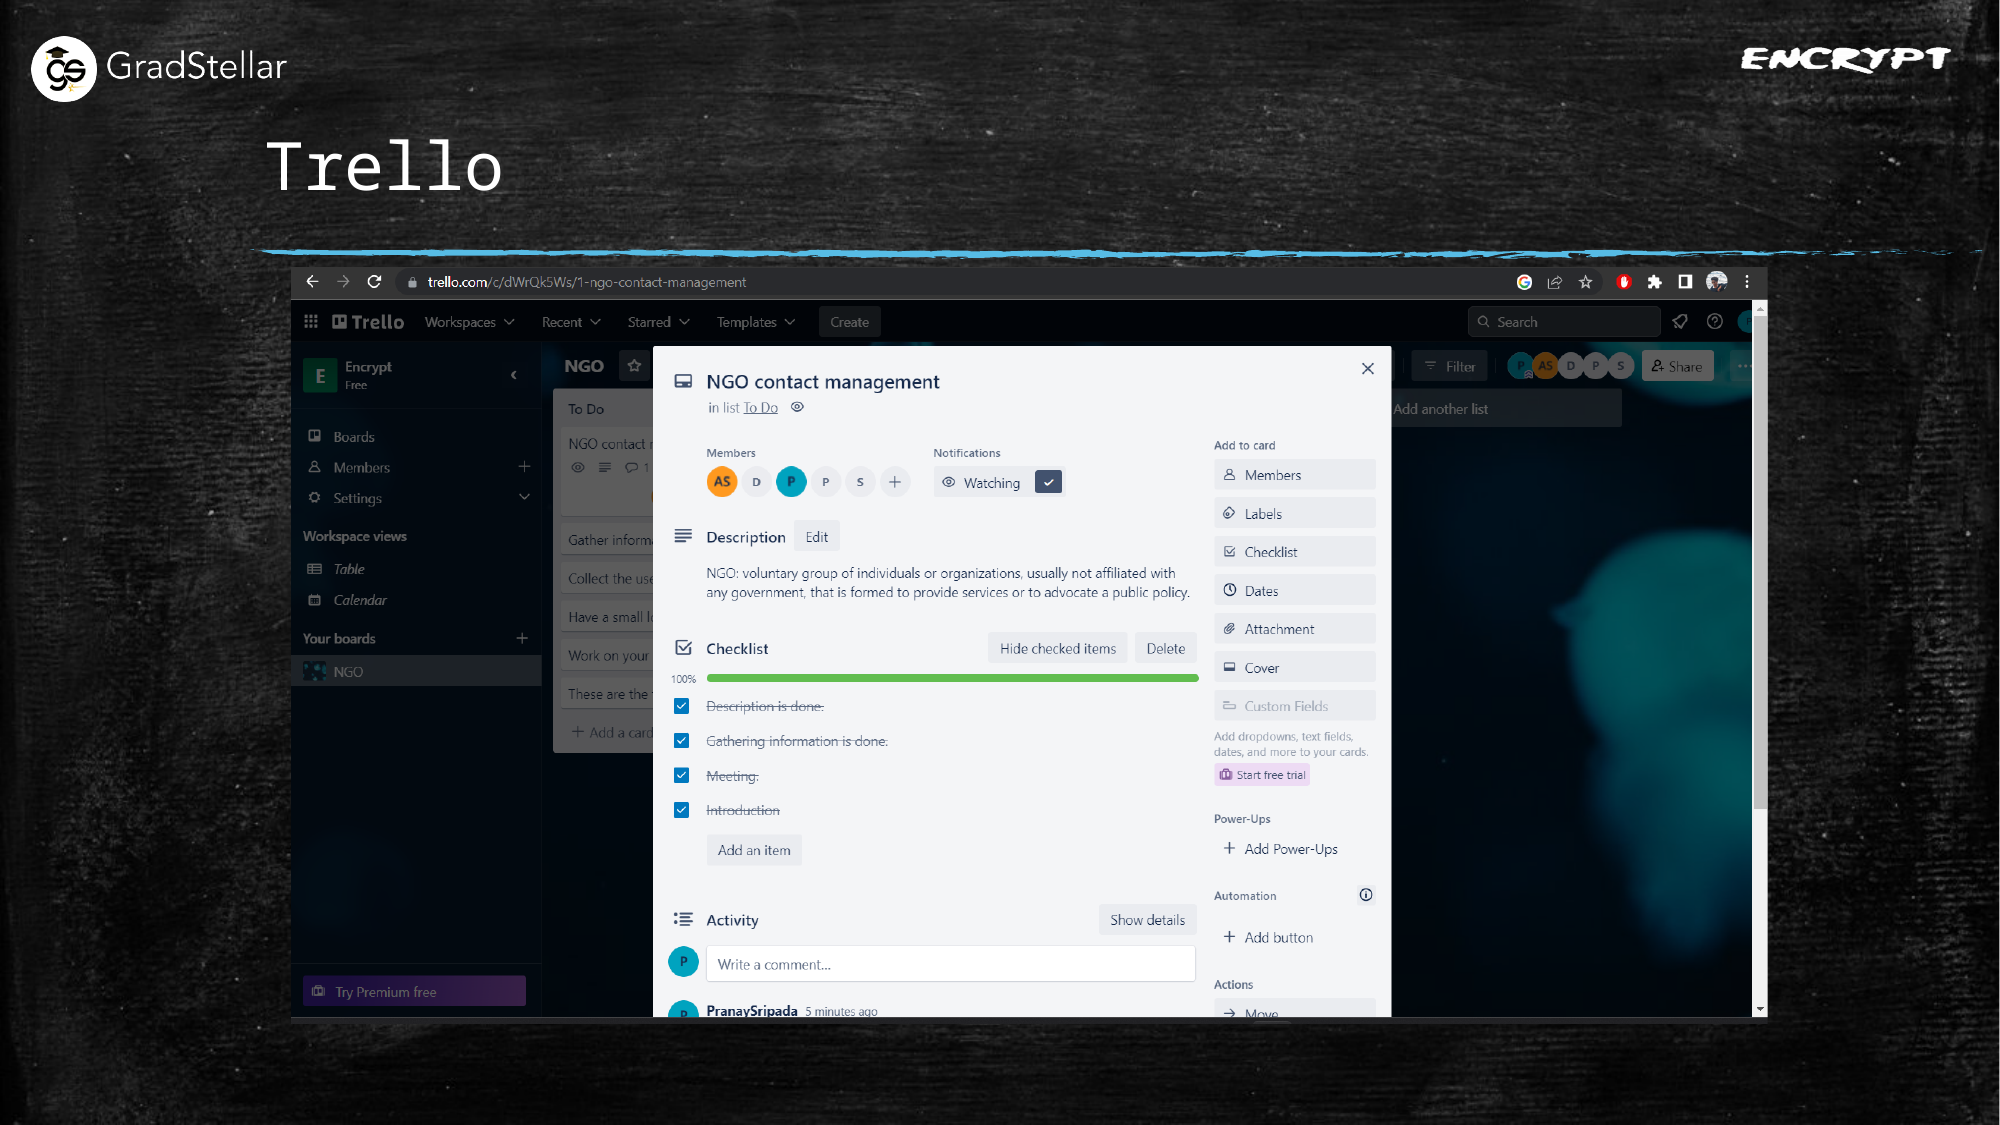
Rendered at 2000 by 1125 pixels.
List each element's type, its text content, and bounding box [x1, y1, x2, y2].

picture [101, 49, 291, 89]
picture [1720, 20, 1969, 102]
picture [31, 36, 97, 102]
picture [291, 267, 1768, 1024]
title Trello [249, 45, 1750, 213]
